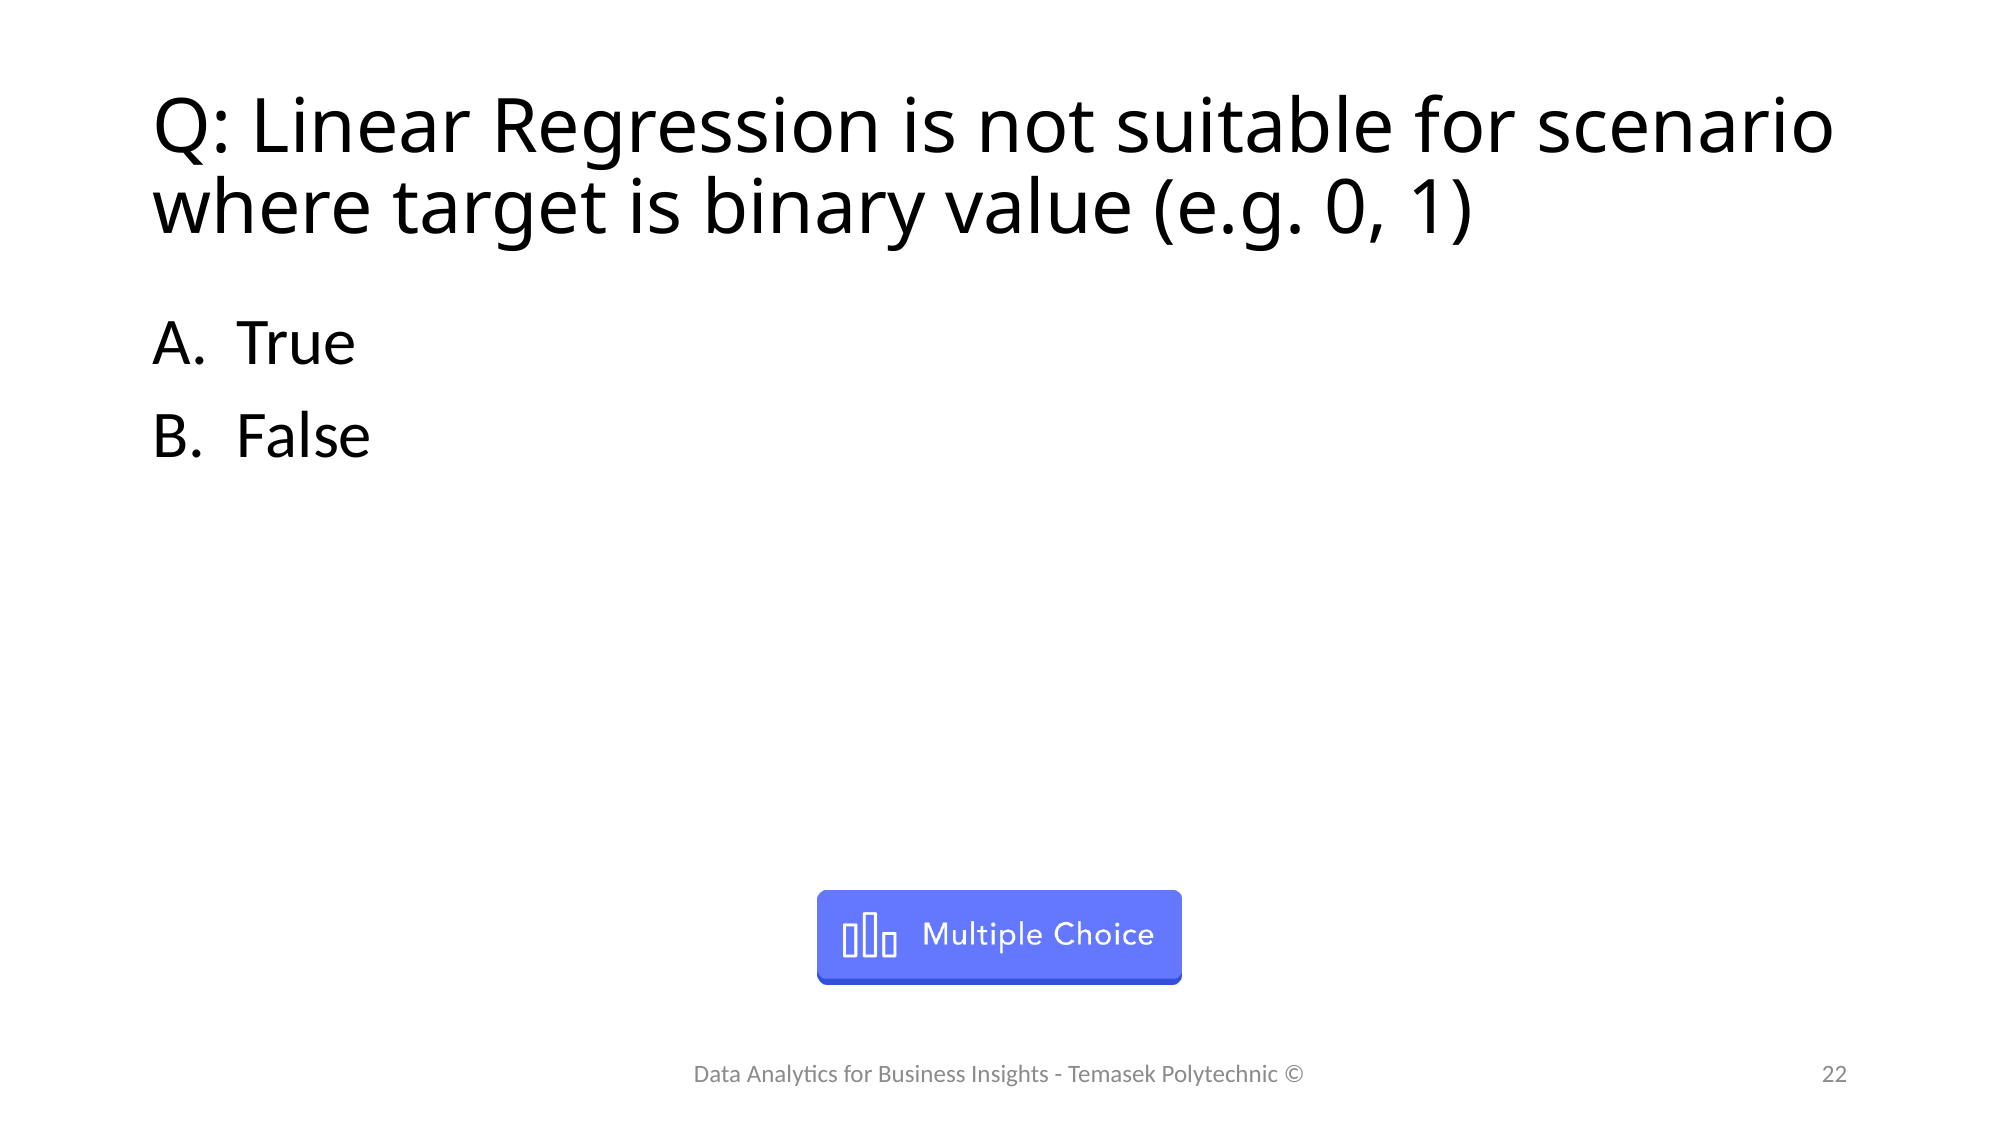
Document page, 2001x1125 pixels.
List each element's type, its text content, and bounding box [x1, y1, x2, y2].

picture [817, 890, 1183, 985]
footer Data Analytics for Business Insights - Temasek Polytechnic © [662, 1042, 1338, 1103]
slide_number 22 [1412, 1042, 1863, 1103]
title Q: Linear Regression is not suitable for scenario where target is binary value (e.g. 0, 1) [137, 59, 1863, 278]
list True False [137, 299, 1863, 1014]
